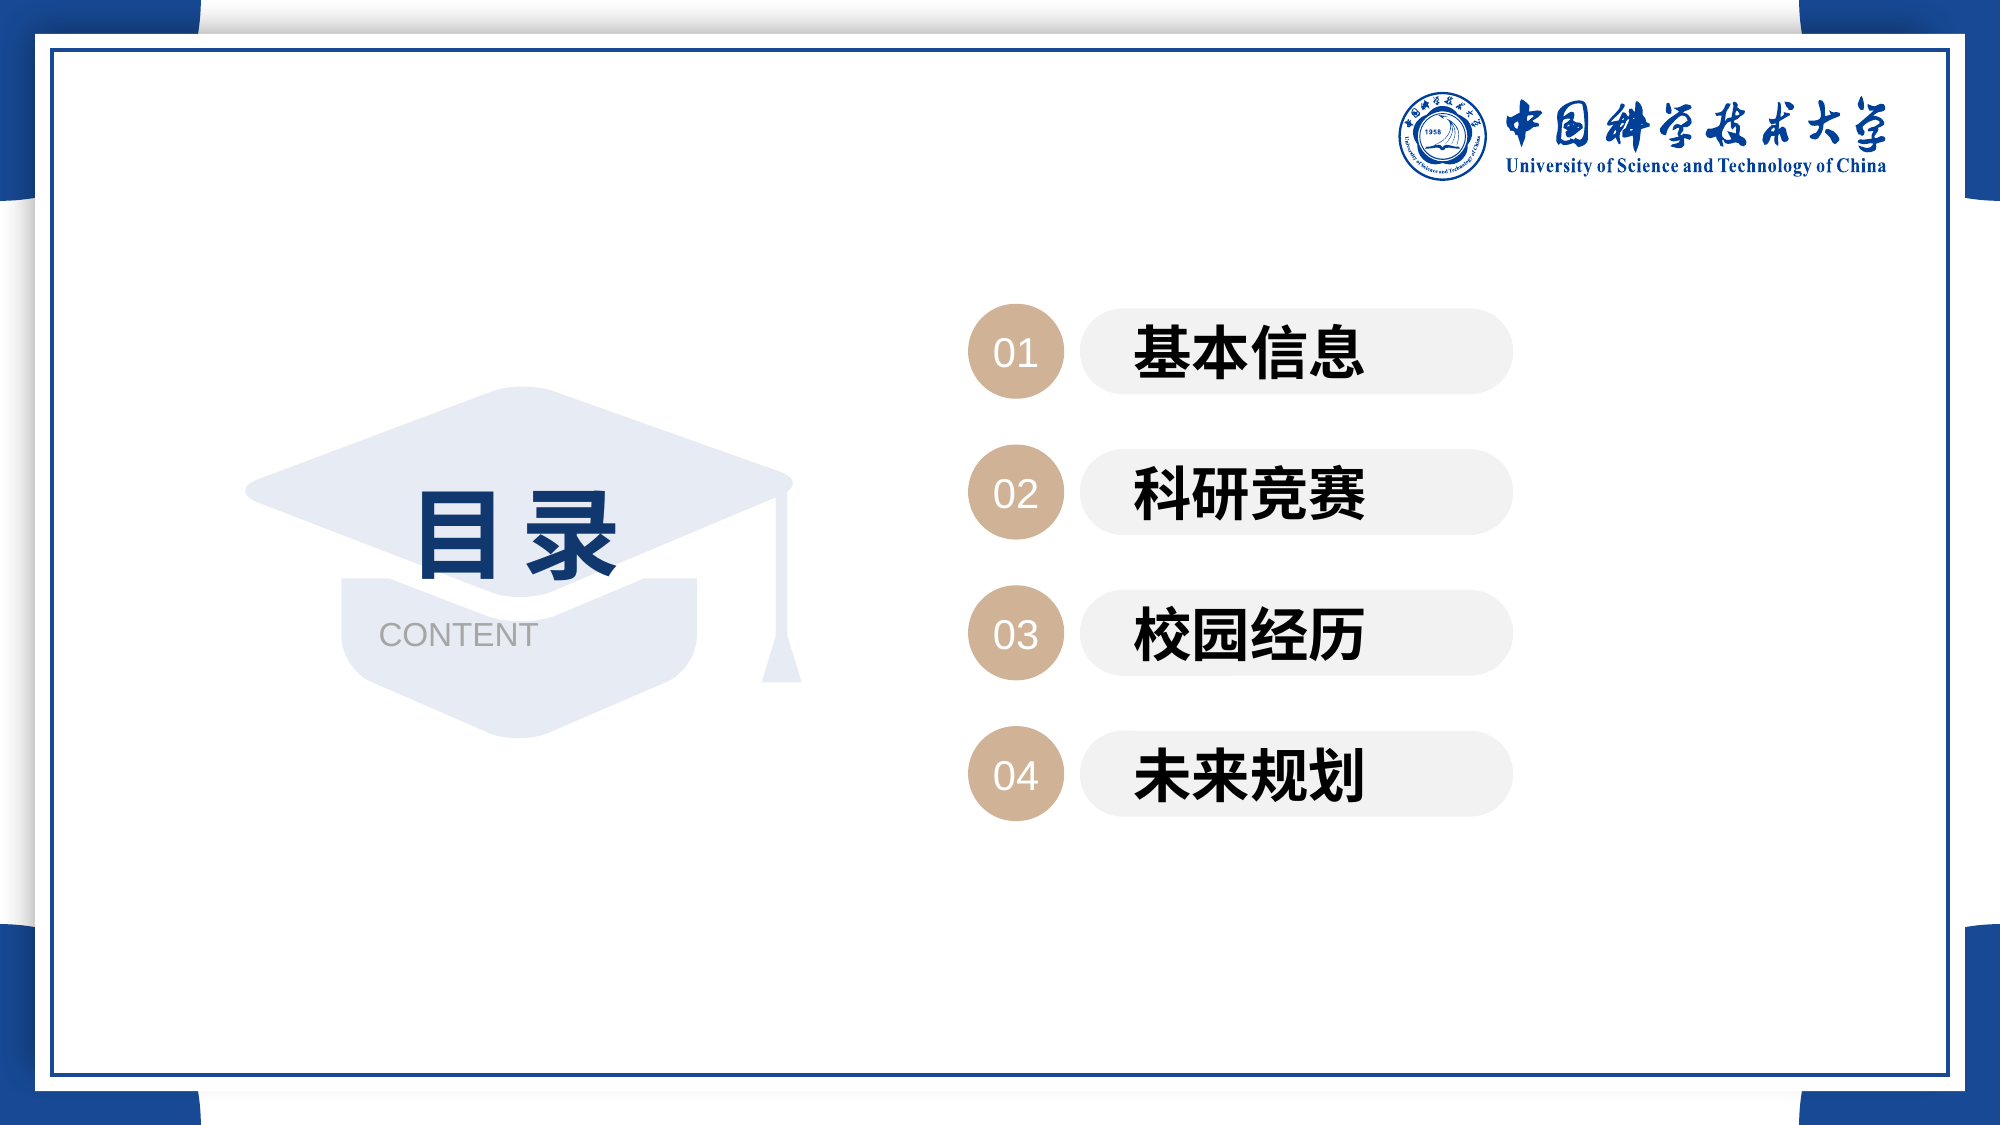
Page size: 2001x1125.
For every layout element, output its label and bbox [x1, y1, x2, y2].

text_box [1398, 91, 1887, 181]
text_box [968, 303, 1514, 822]
text_box [245, 386, 802, 739]
